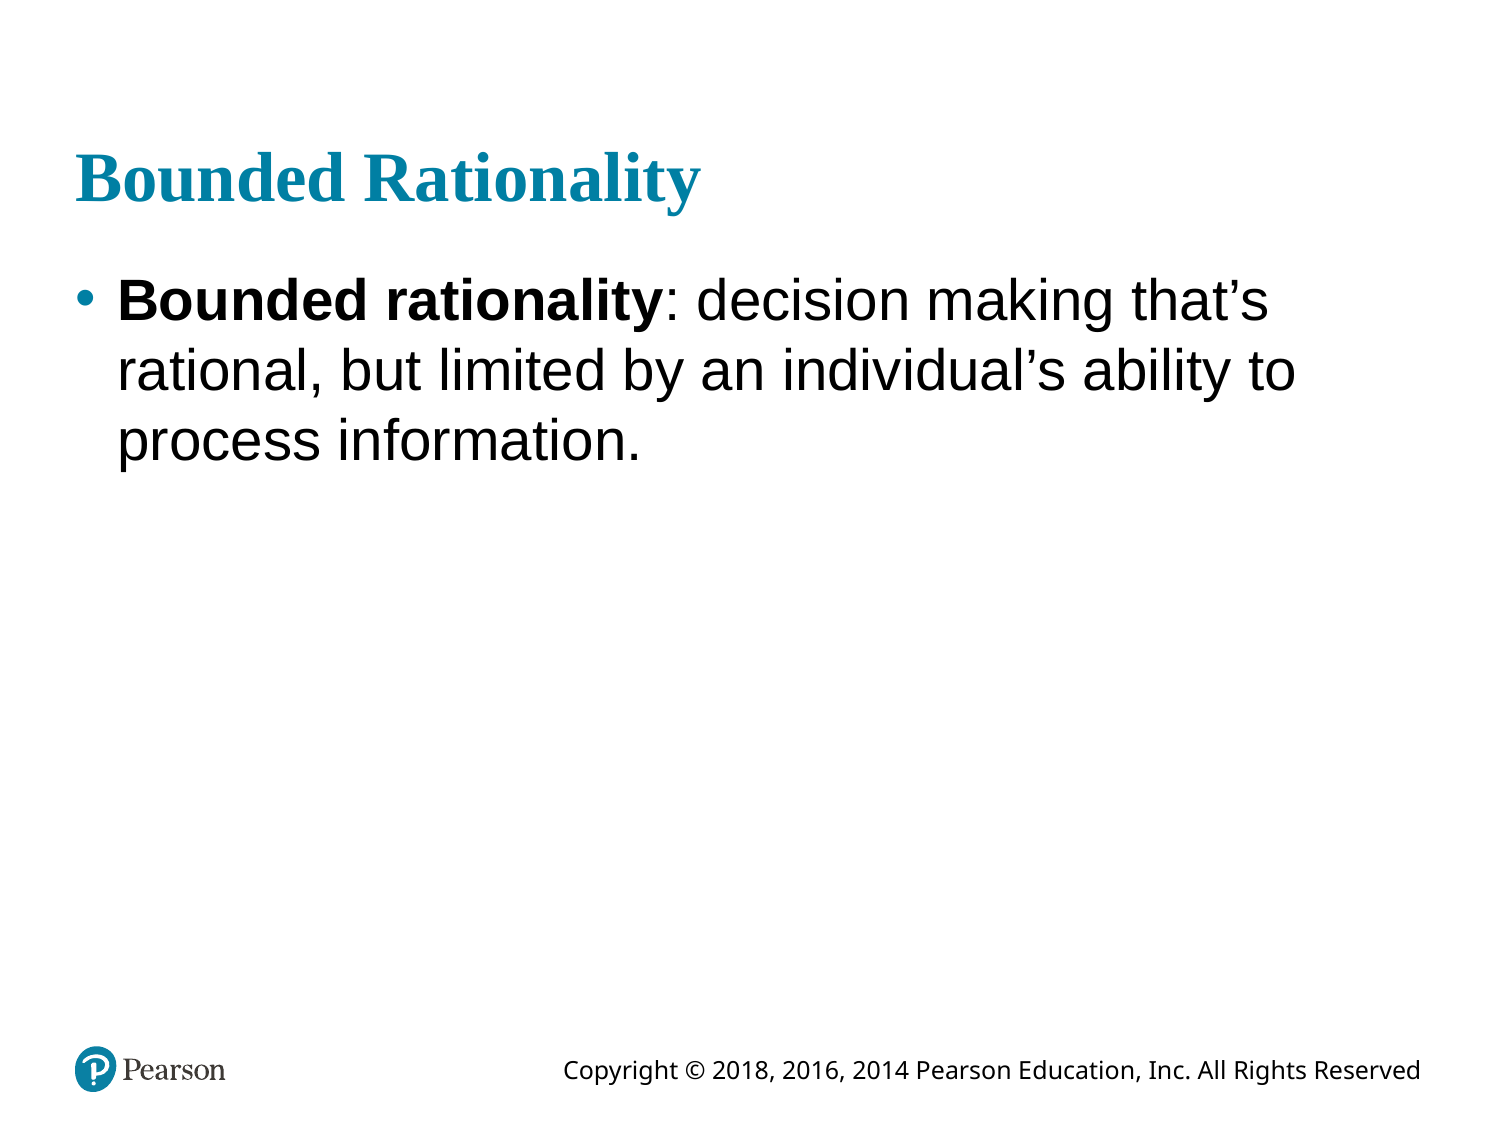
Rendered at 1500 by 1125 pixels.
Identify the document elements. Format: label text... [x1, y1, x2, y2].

title Bounded Rationality [75, 35, 1425, 216]
list Bounded rationality: decision making that’s rational, but limited by an individual’s ability to process information. [75, 262, 1425, 1005]
